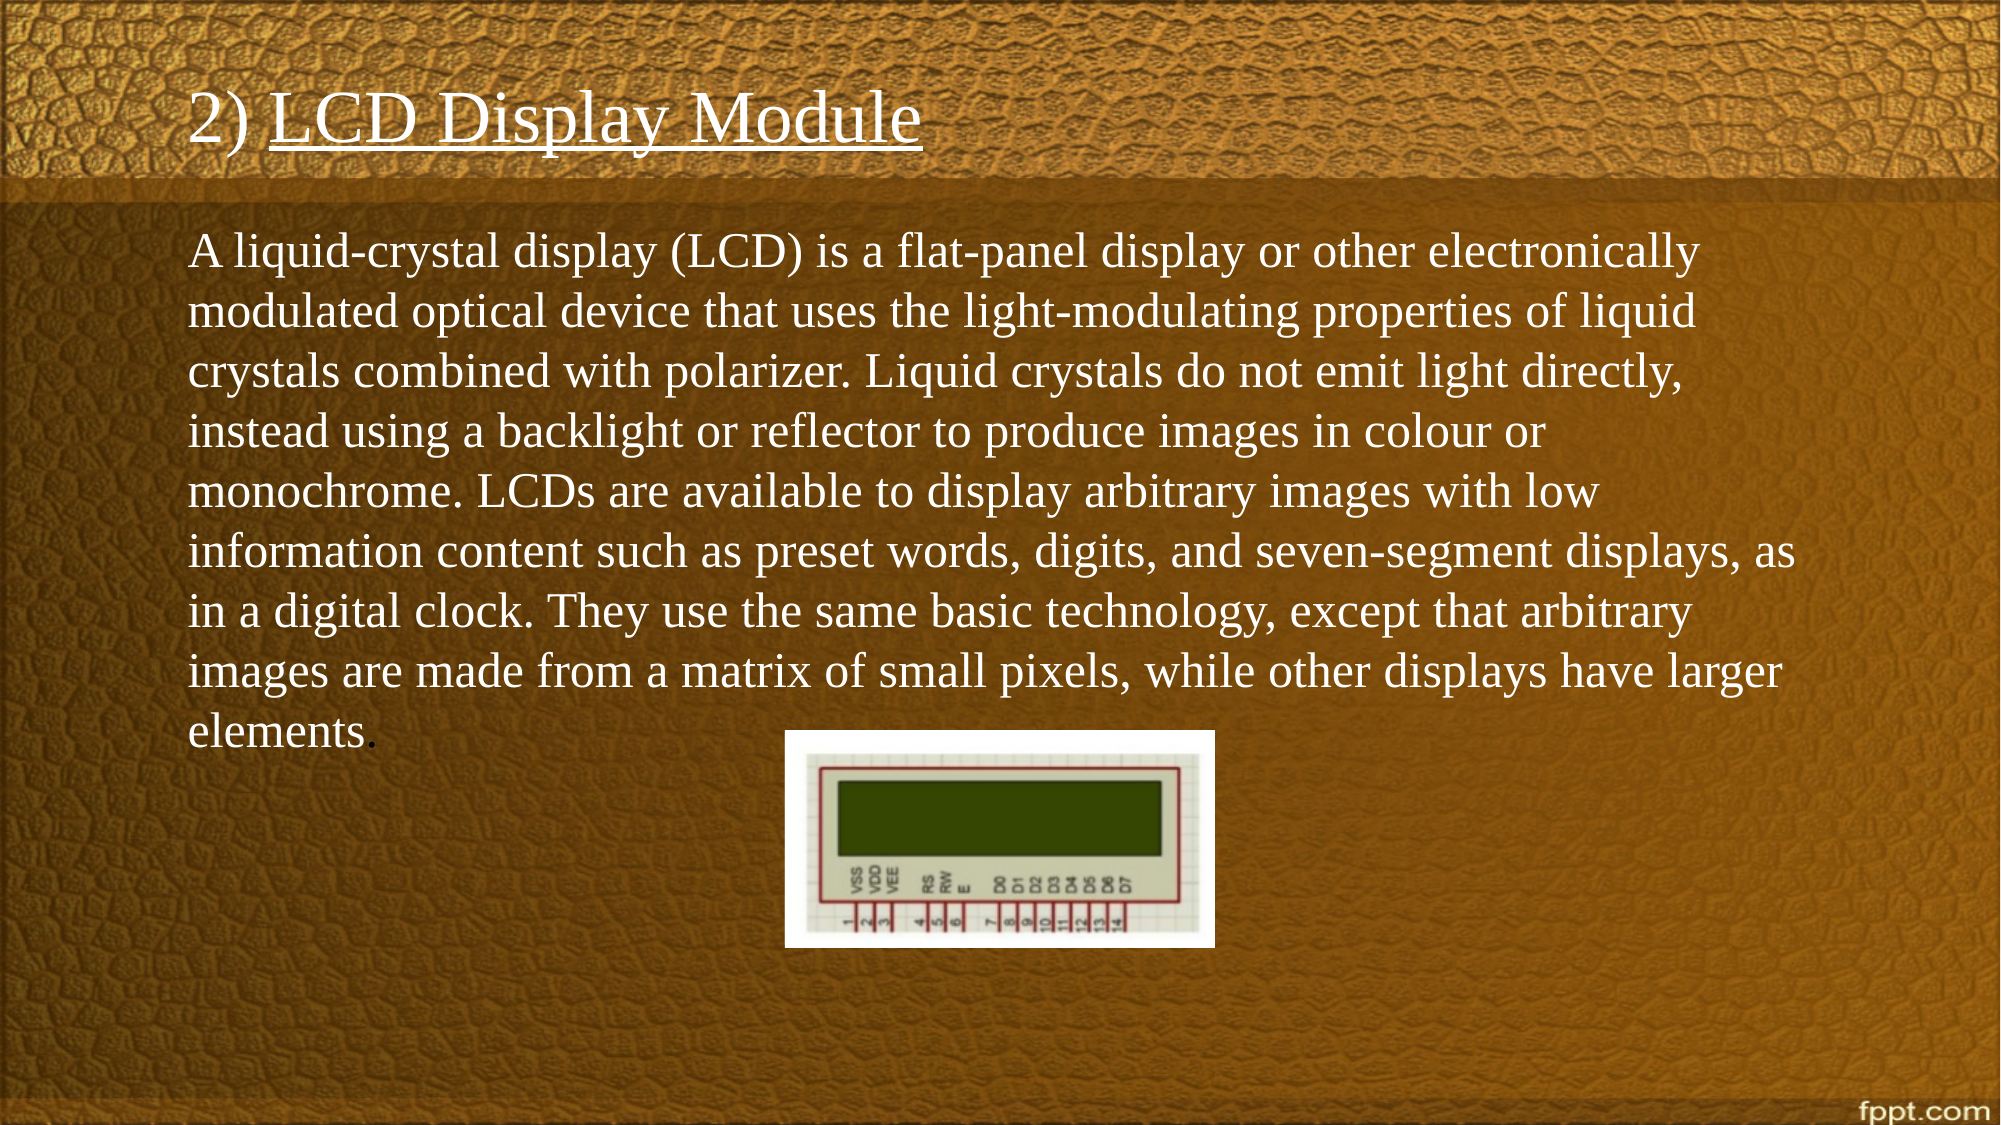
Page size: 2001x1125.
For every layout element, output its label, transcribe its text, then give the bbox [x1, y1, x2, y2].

text_box 2) LCD Display Module A liquid-crystal display (LCD) is a flat-panel display or other electronically modulated optical device that uses the light-modulating properties of liquid crystals combined with polarizer. Liquid crystals do not emit light directly, instead using a backlight or reflector to produce images in colour or monochrome. LCDs are available to display arbitrary images with low information content such as preset words, digits, and seven-segment displays, as in a digital clock. They use the same basic technology, except that arbitrary images are made from a matrix of small pixels, while other displays have larger elements. [172, 0, 1849, 765]
picture [0, 0, 2001, 1125]
